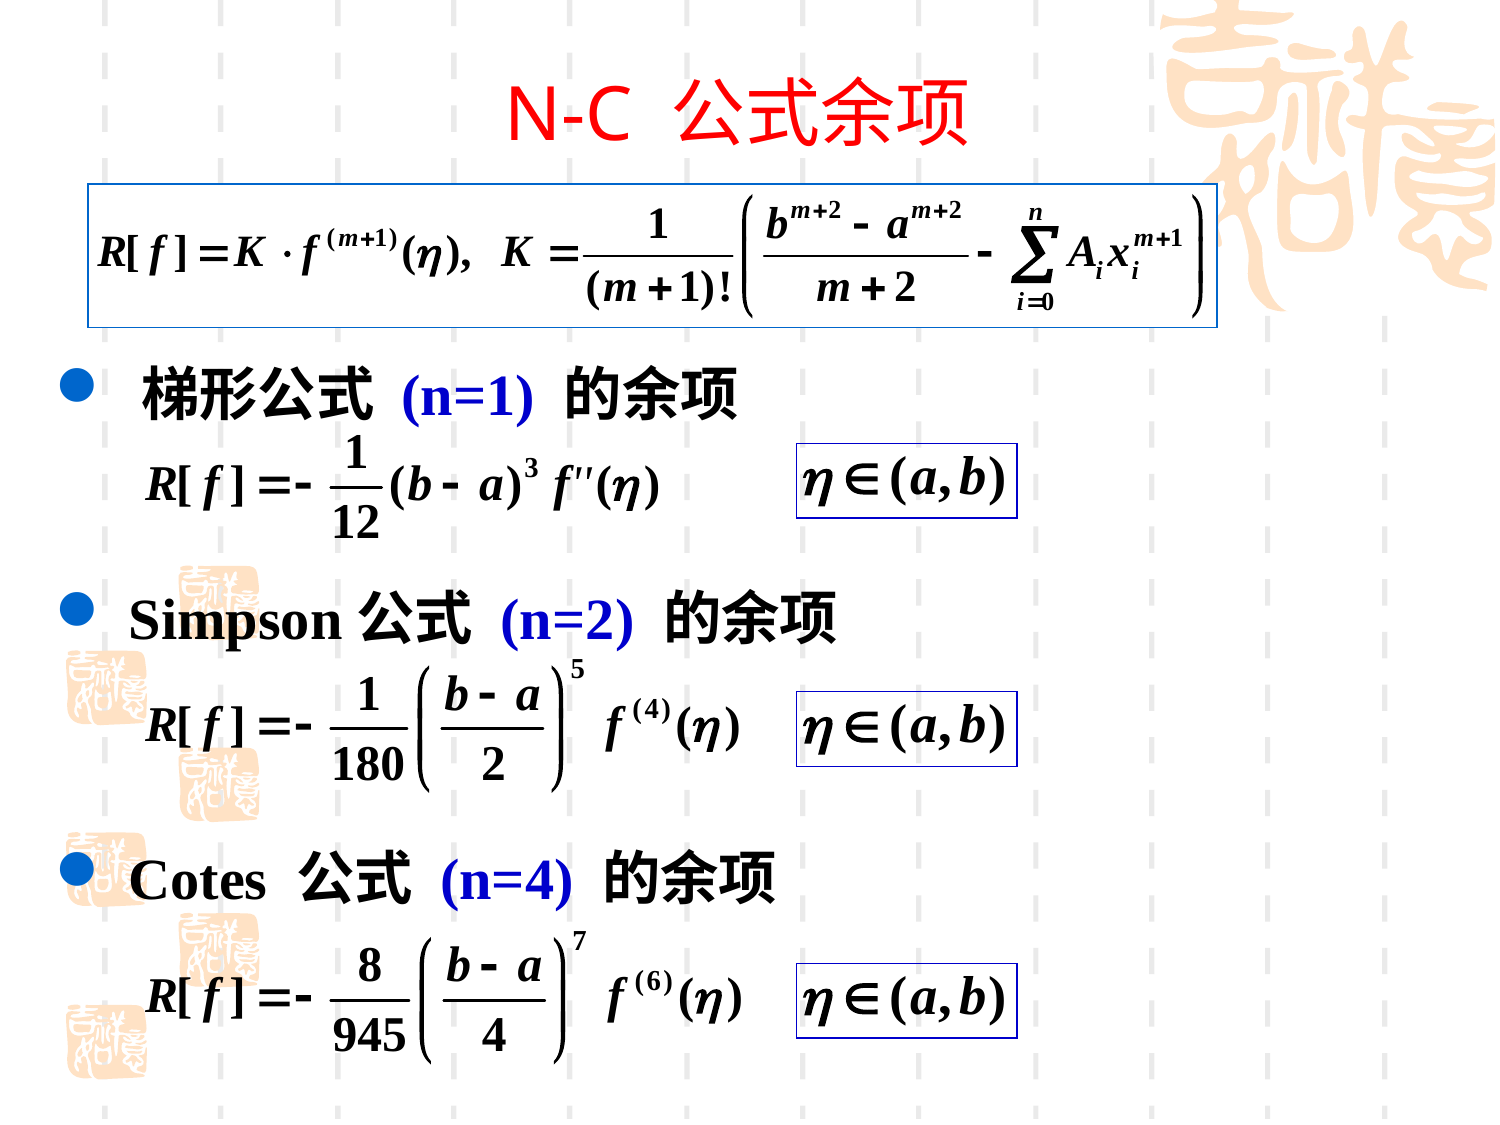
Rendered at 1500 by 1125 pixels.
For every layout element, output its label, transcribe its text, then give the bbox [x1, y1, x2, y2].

text_box Simpson公式 (n=2) 的余项 [41, 574, 963, 659]
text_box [796, 692, 1017, 766]
text_box Cotes 公式 (n=4) 的余项 [41, 834, 892, 919]
text_box 梯形公式 (n=1) 的余项 [41, 349, 927, 435]
title N-C 公式余项 [300, 37, 1175, 163]
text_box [135, 645, 752, 800]
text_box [796, 963, 1017, 1038]
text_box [796, 444, 1017, 518]
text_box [135, 420, 670, 551]
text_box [88, 184, 1217, 327]
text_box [135, 916, 752, 1072]
